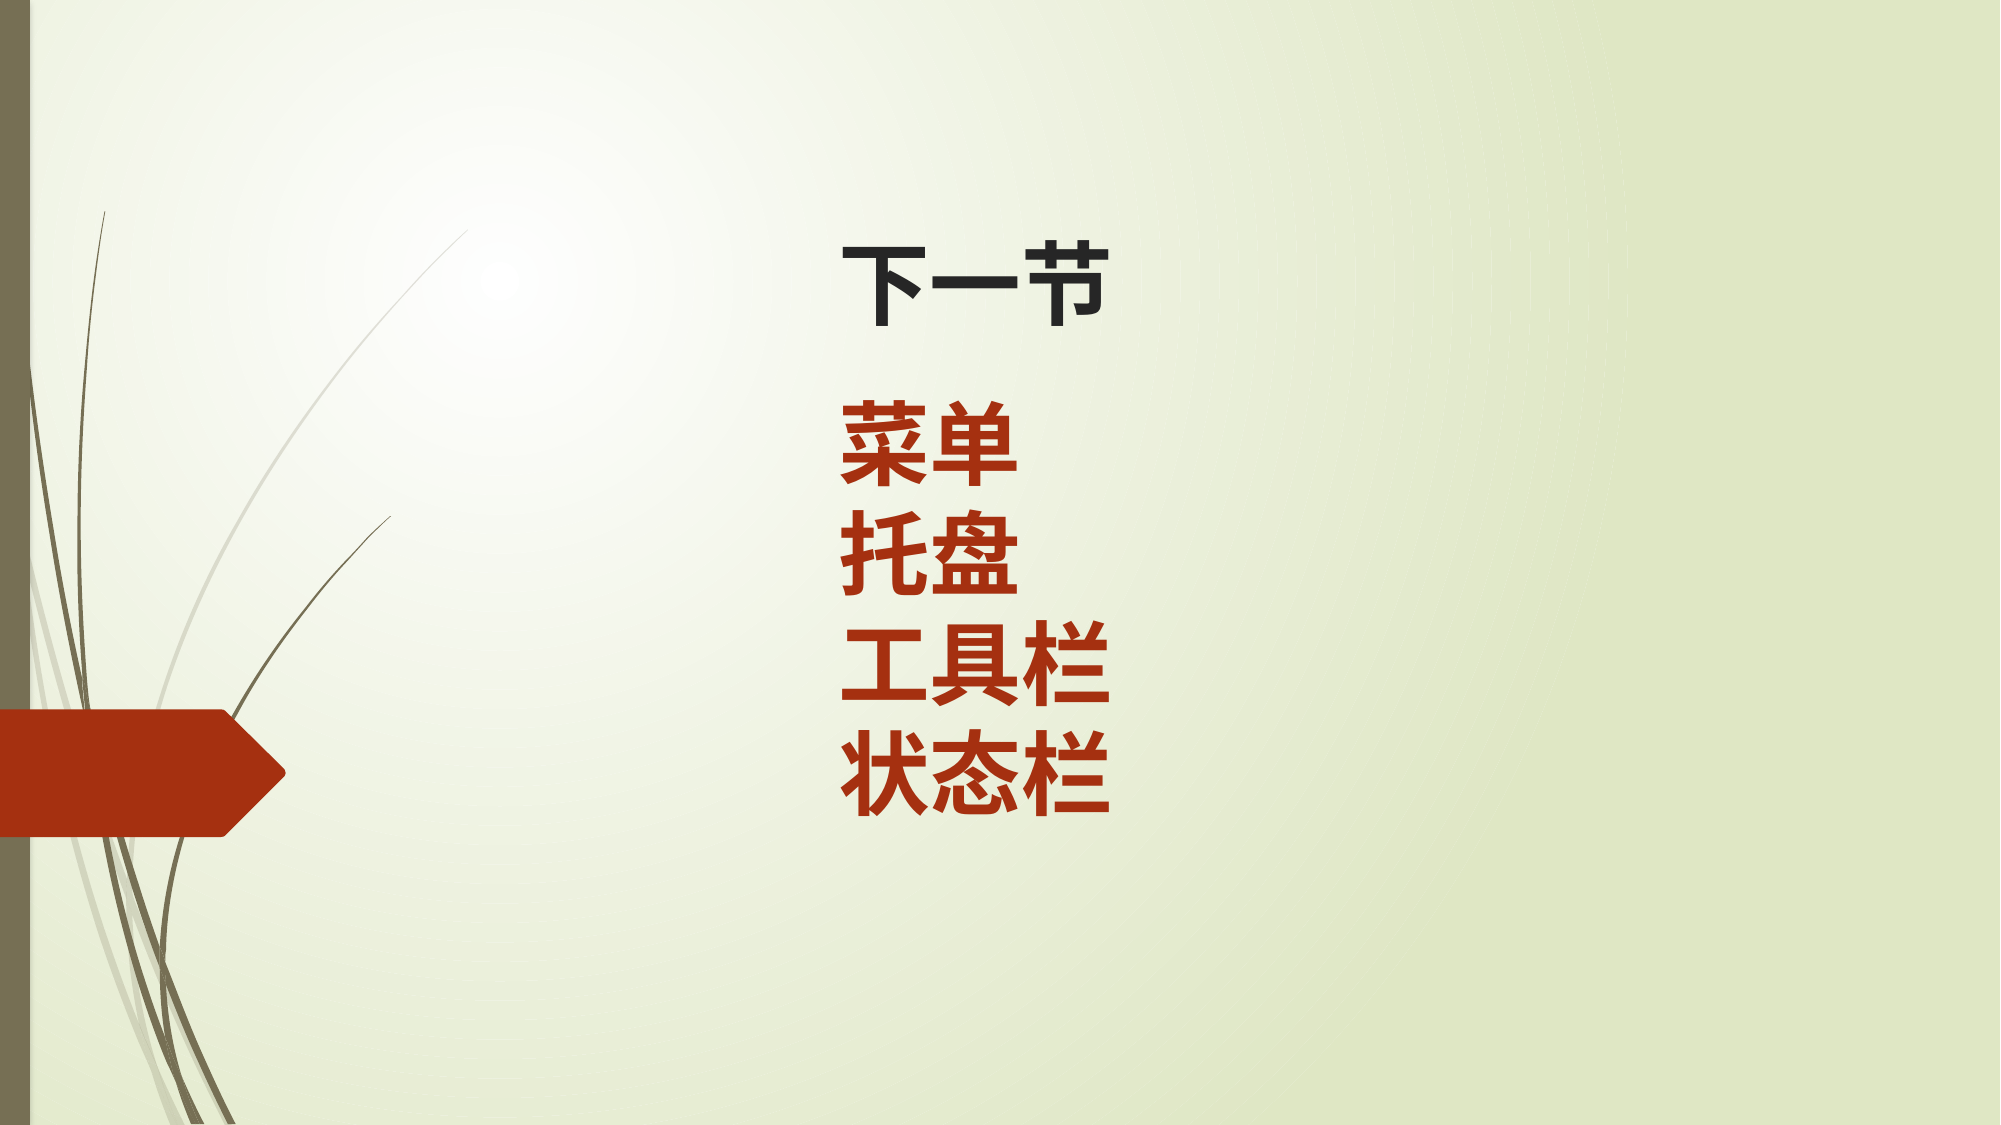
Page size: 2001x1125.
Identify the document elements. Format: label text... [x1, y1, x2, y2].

text_box 下一节 菜单 托盘 工具栏 状态栏 [823, 219, 1129, 835]
